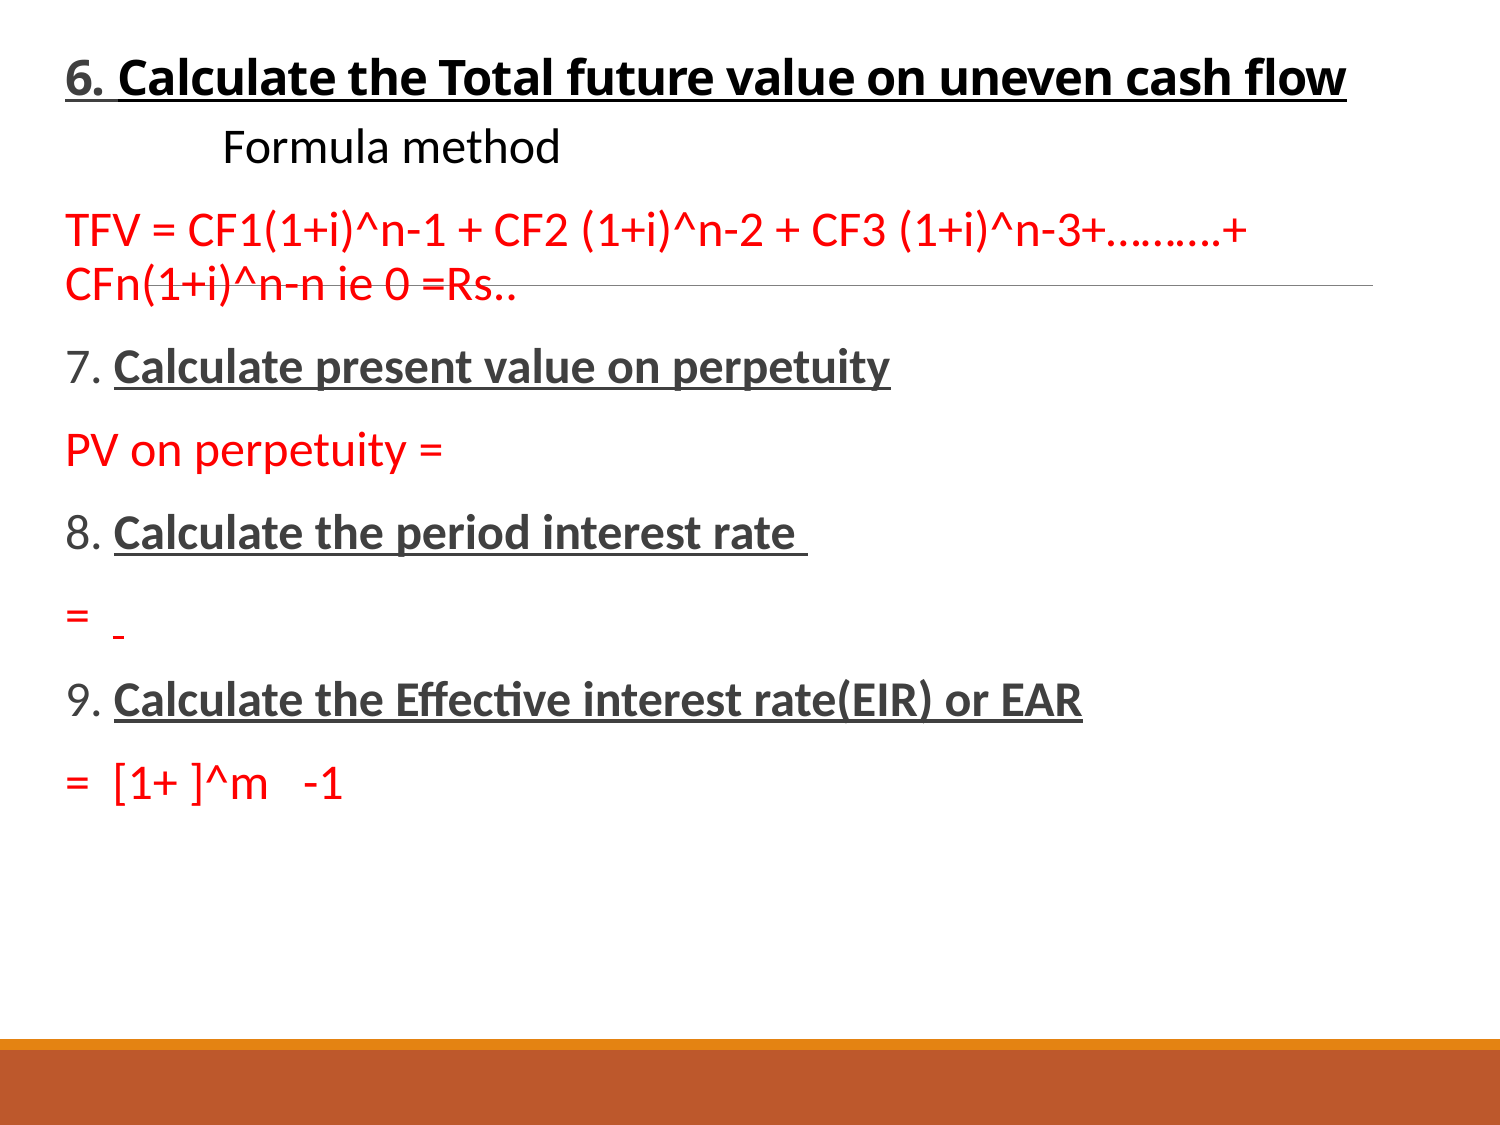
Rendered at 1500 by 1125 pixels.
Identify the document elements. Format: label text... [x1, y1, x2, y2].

title 6. Calculate the Total future value on uneven cash flow [50, 47, 1373, 113]
